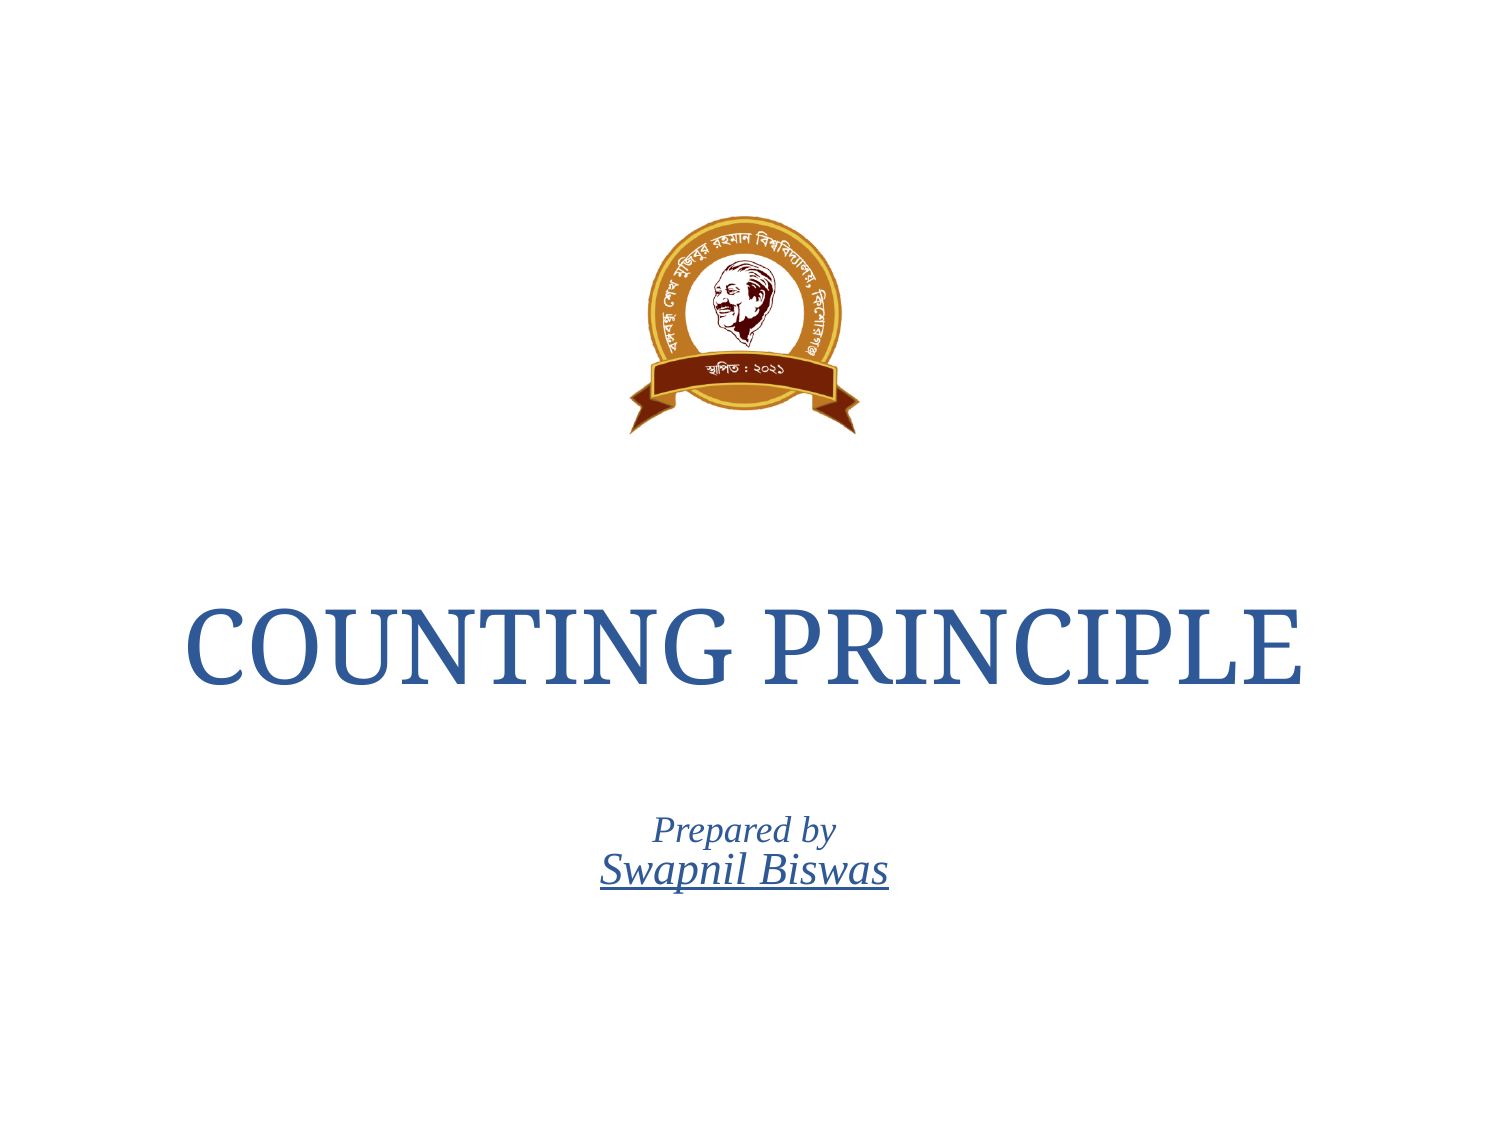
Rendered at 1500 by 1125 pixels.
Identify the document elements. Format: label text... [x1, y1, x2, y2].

title COUNTING PRINCIPLE [106, 12, 1382, 713]
